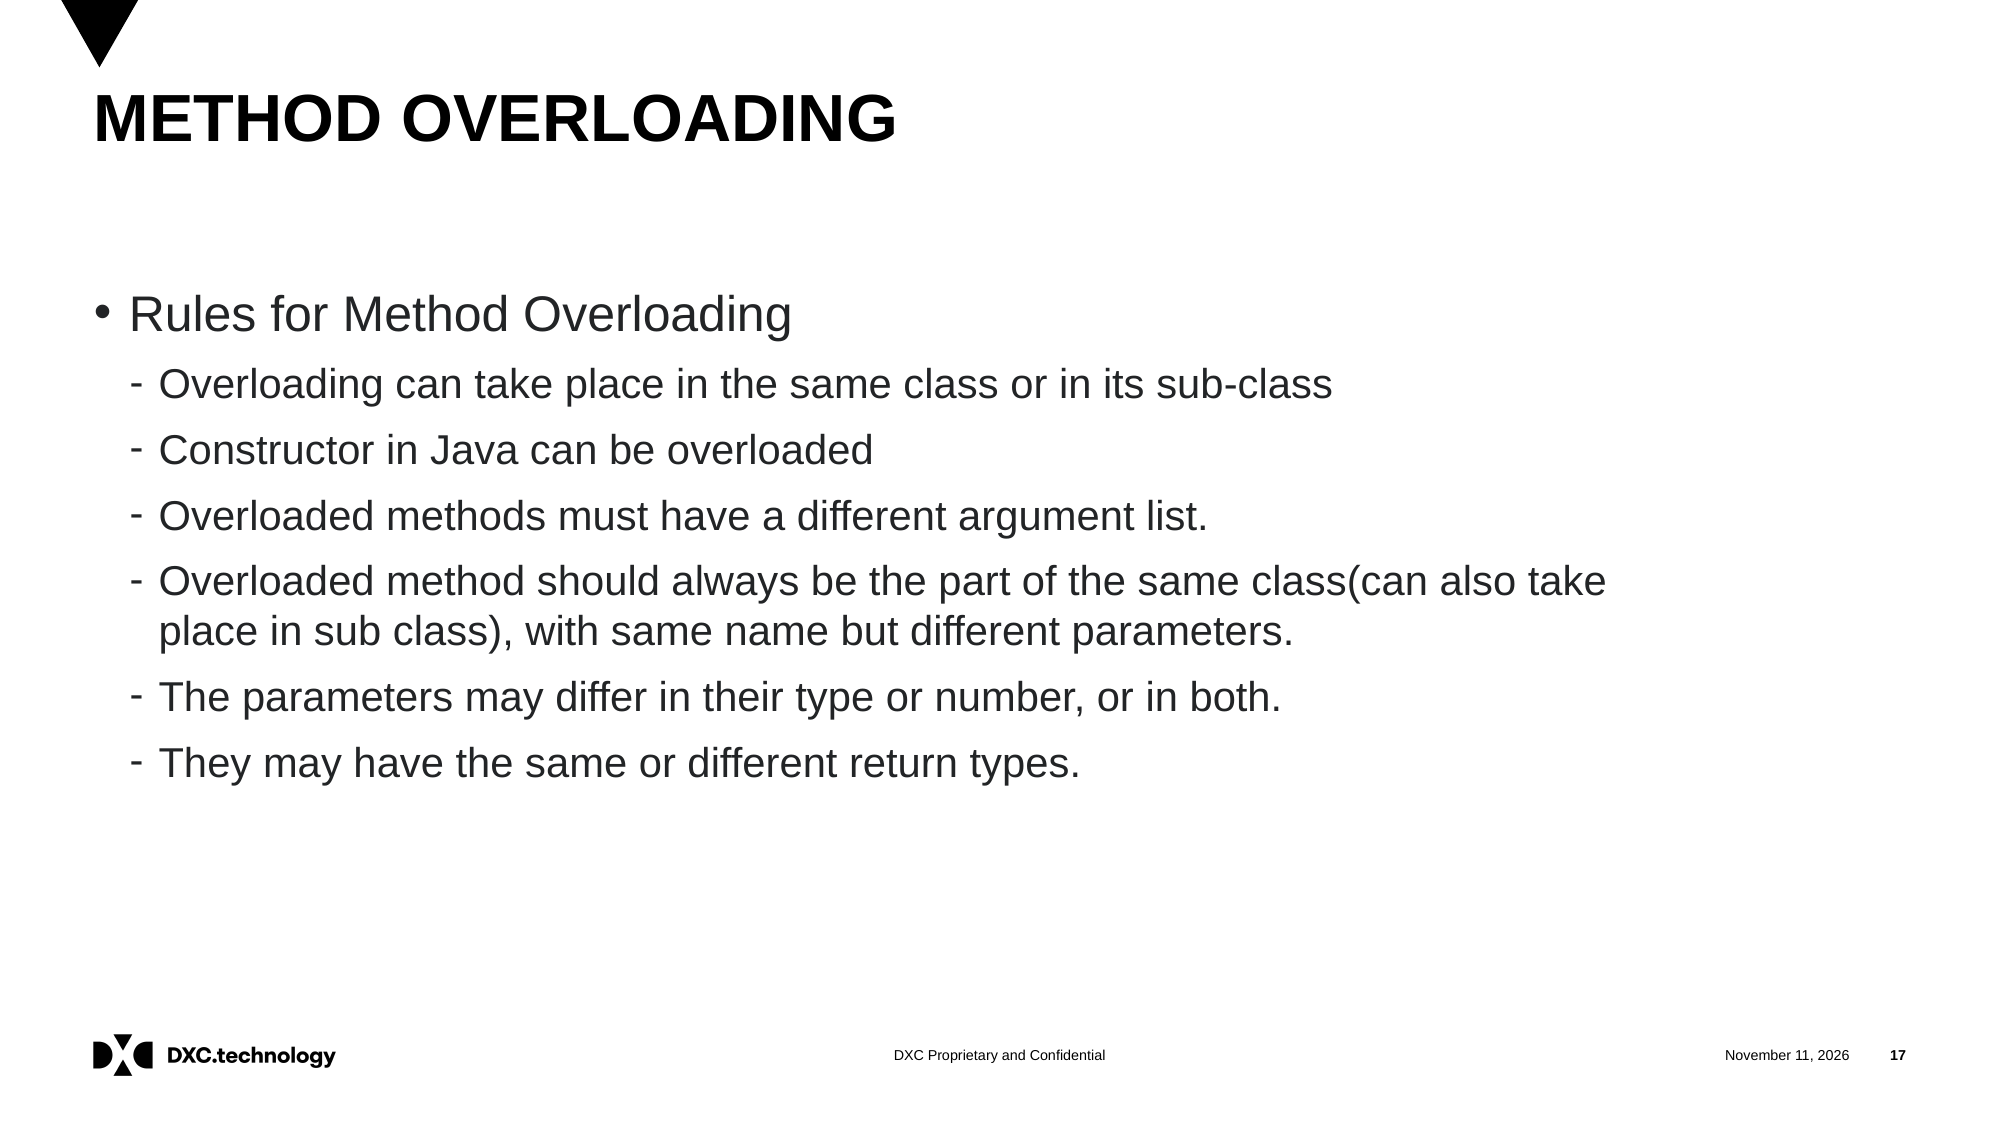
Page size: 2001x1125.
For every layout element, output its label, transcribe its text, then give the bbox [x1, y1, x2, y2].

title METHOD OVERLOADING [93, 87, 1907, 282]
list Rules for Method Overloading Overloading can take place in the same class or in its sub-class Constructor in Java can be overloaded Overloaded methods must have a different argument list. Overloaded method should always be the part of the same class(can also take place in sub class), with same name but different parameters. The parameters may differ in their type or number, or in both. They may have the same or different return types. It is also known as compile time polymorphism. [93, 281, 1625, 982]
